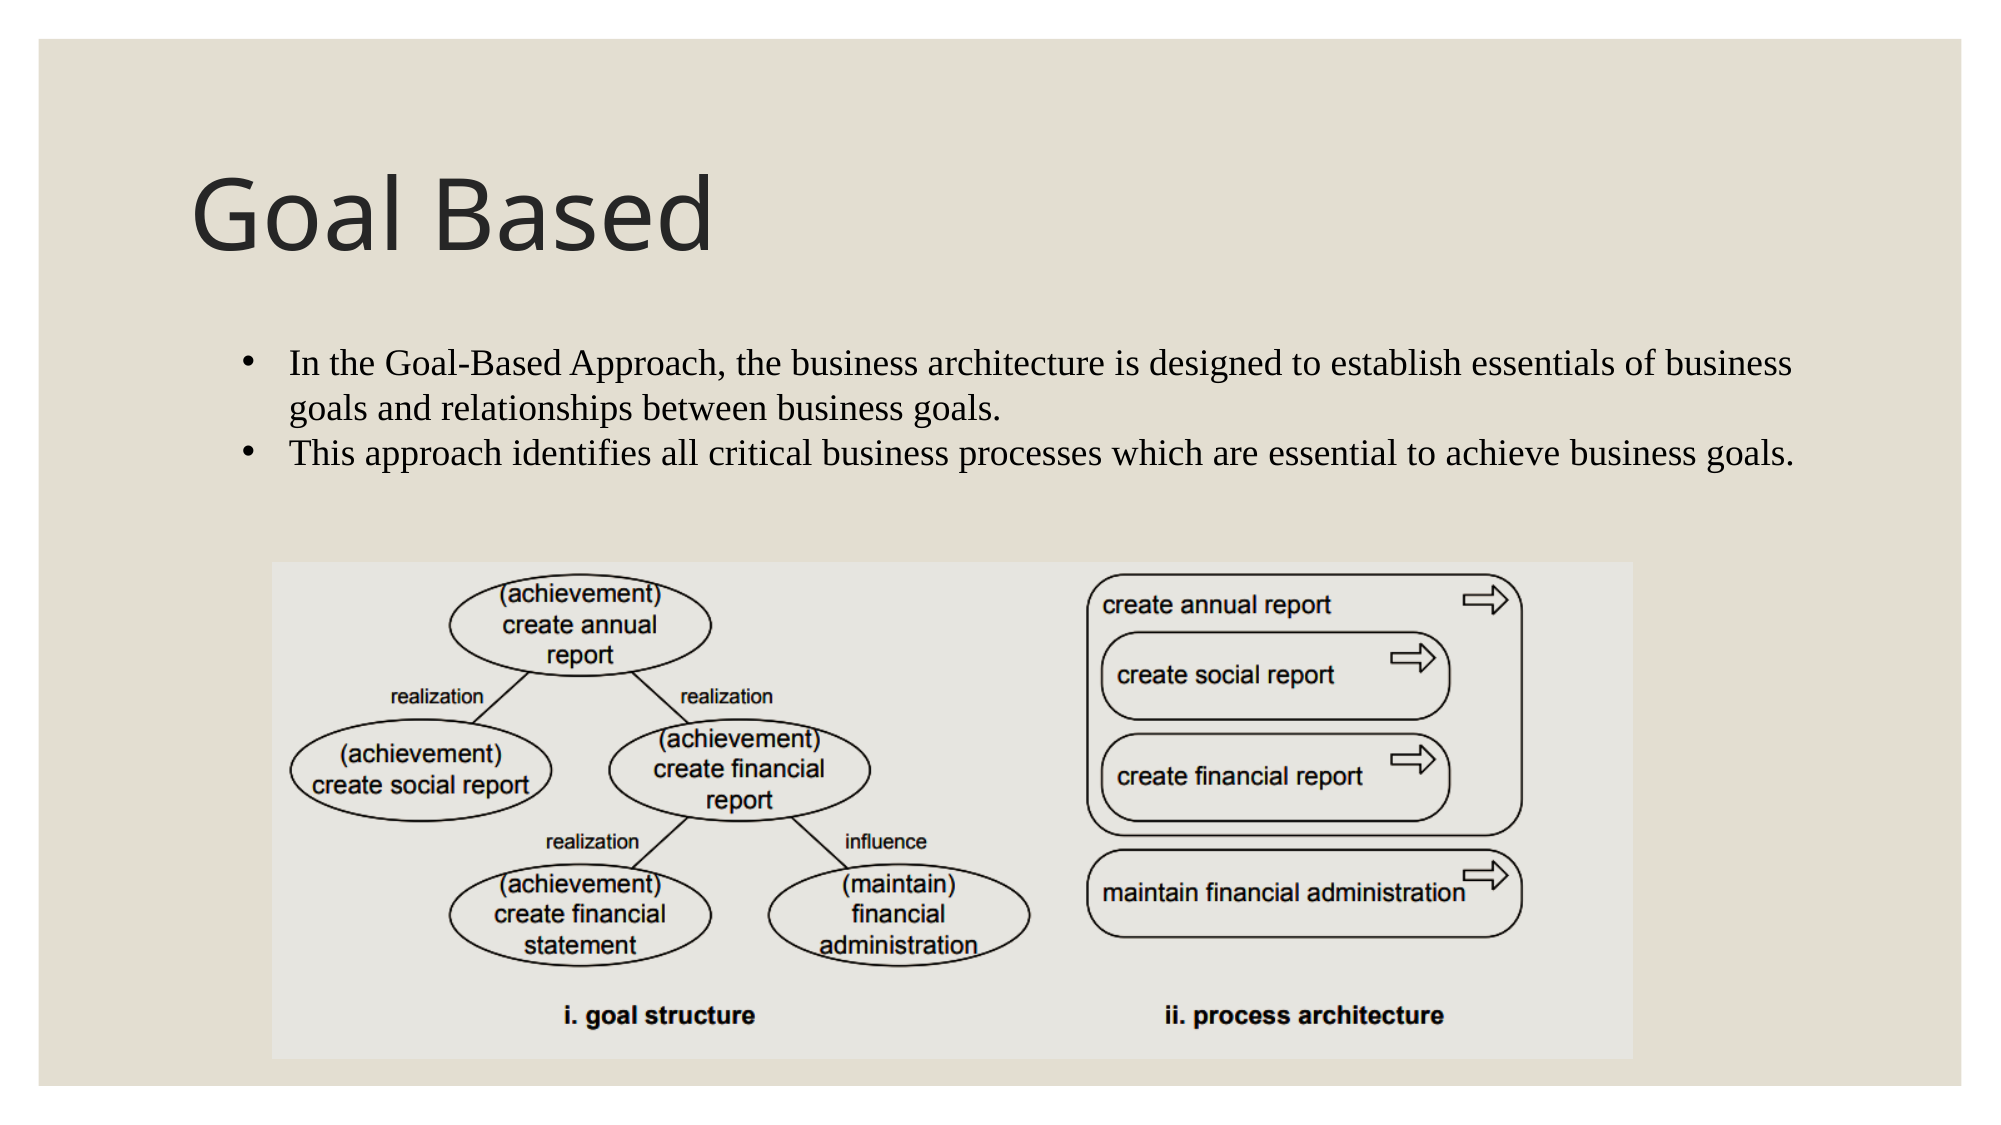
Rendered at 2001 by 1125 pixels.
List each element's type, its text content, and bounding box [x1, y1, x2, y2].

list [272, 562, 1633, 1059]
text_box In the Goal-Based Approach, the business architecture is designed to establish essentials of business goals and relationships between business goals. This approach identifies all critical business processes which are essential to achieve business goals. [227, 330, 1878, 481]
title Goal Based [174, 105, 1825, 331]
